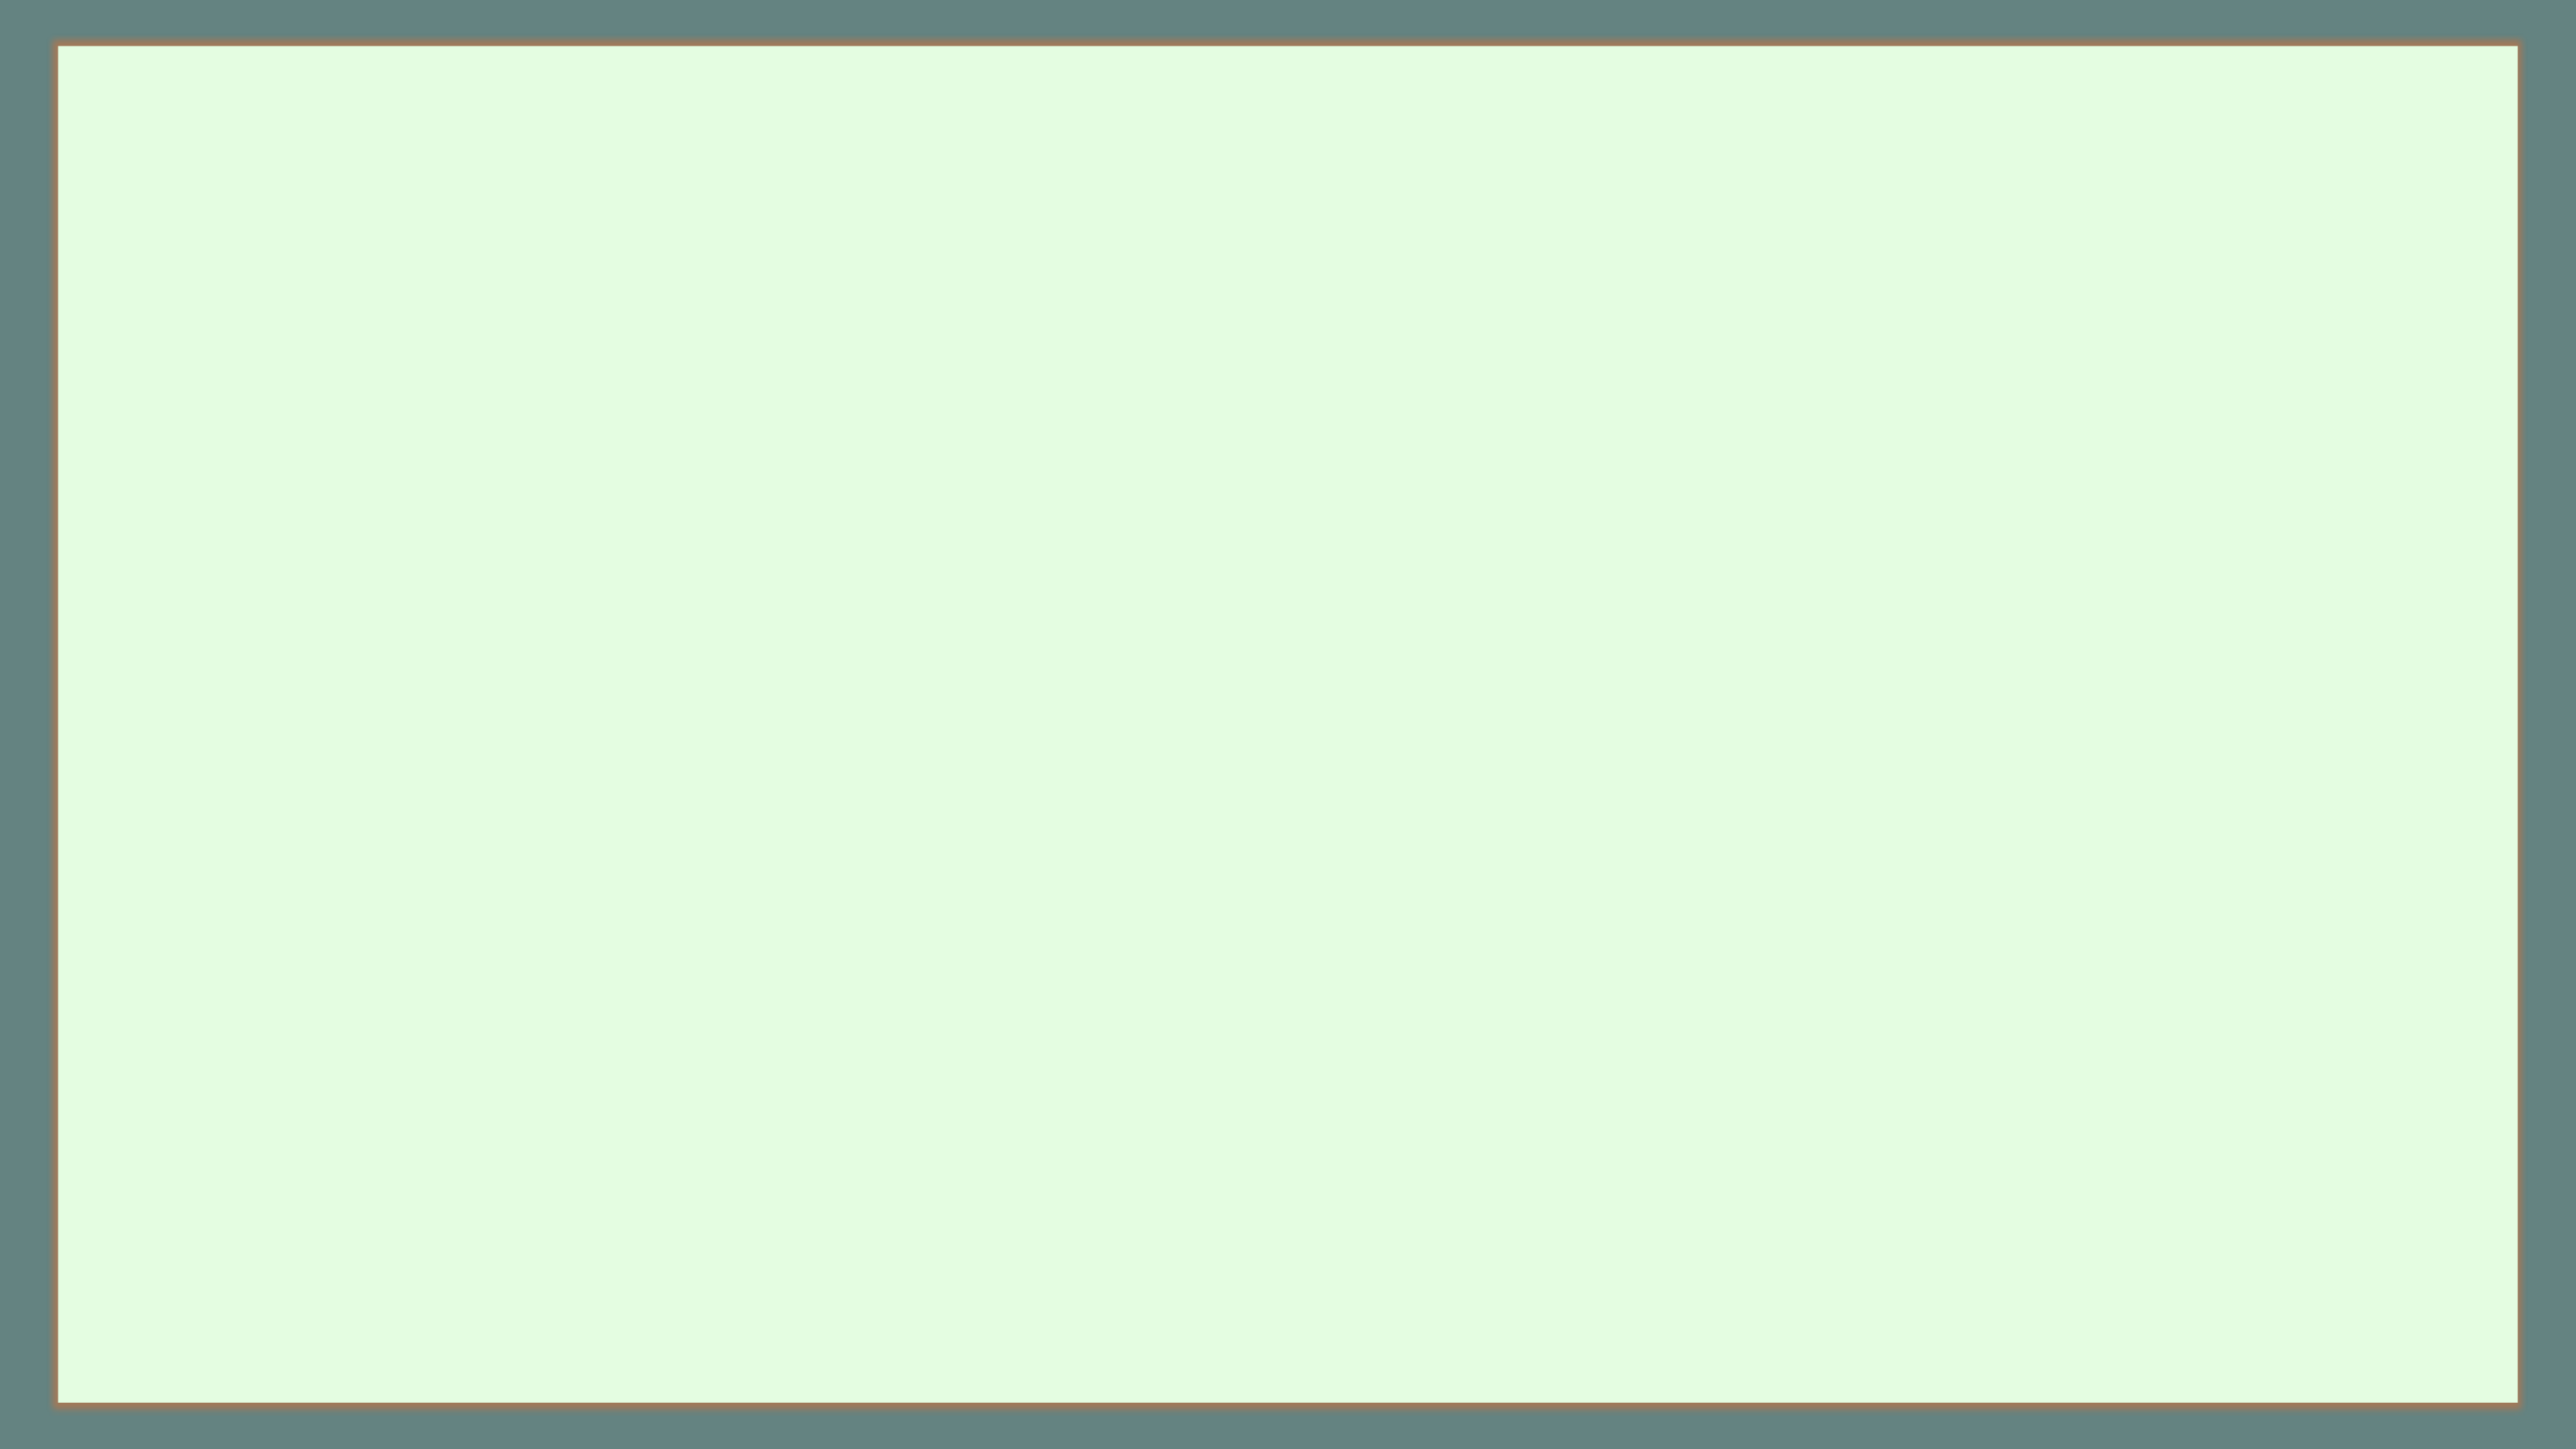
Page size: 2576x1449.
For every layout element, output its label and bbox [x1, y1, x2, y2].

text_box [57, 45, 2519, 1404]
